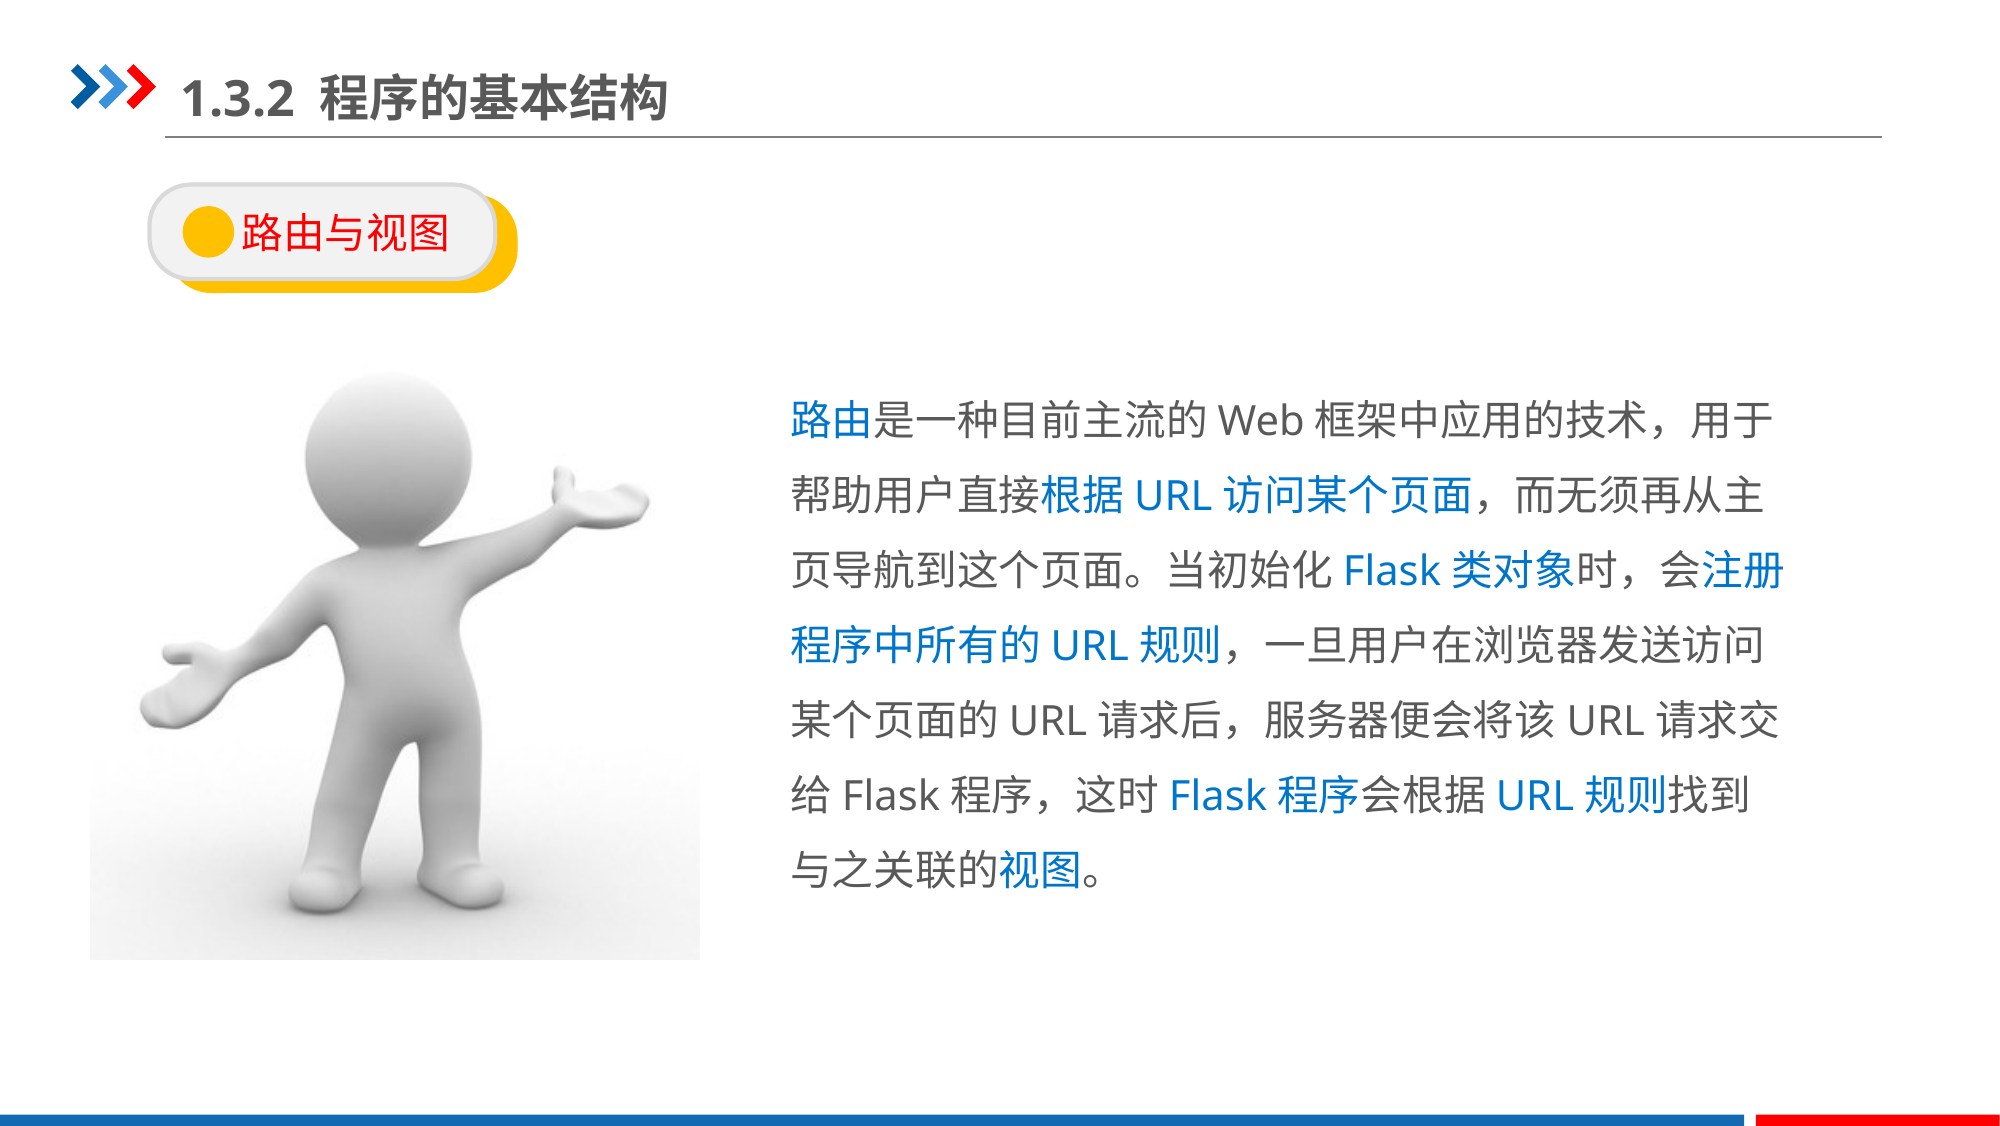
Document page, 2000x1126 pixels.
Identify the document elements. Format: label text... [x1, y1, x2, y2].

text_box 路由是一种目前主流的Web框架中应用的技术，用于帮助用户直接根据URL访问某个页面，而无须再从主页导航到这个页面。当初始化Flask类对象时，会注册程序中所有的URL规则，一旦用户在浏览器发送访问某个页面的URL请求后，服务器便会将该URL请求交给Flask程序，这时Flask程序会根据URL规则找到与之关联的视图。 [775, 361, 1802, 902]
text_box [149, 184, 516, 292]
text_box 1.3.2 程序的基本结构 [180, 54, 895, 138]
picture [89, 302, 701, 961]
